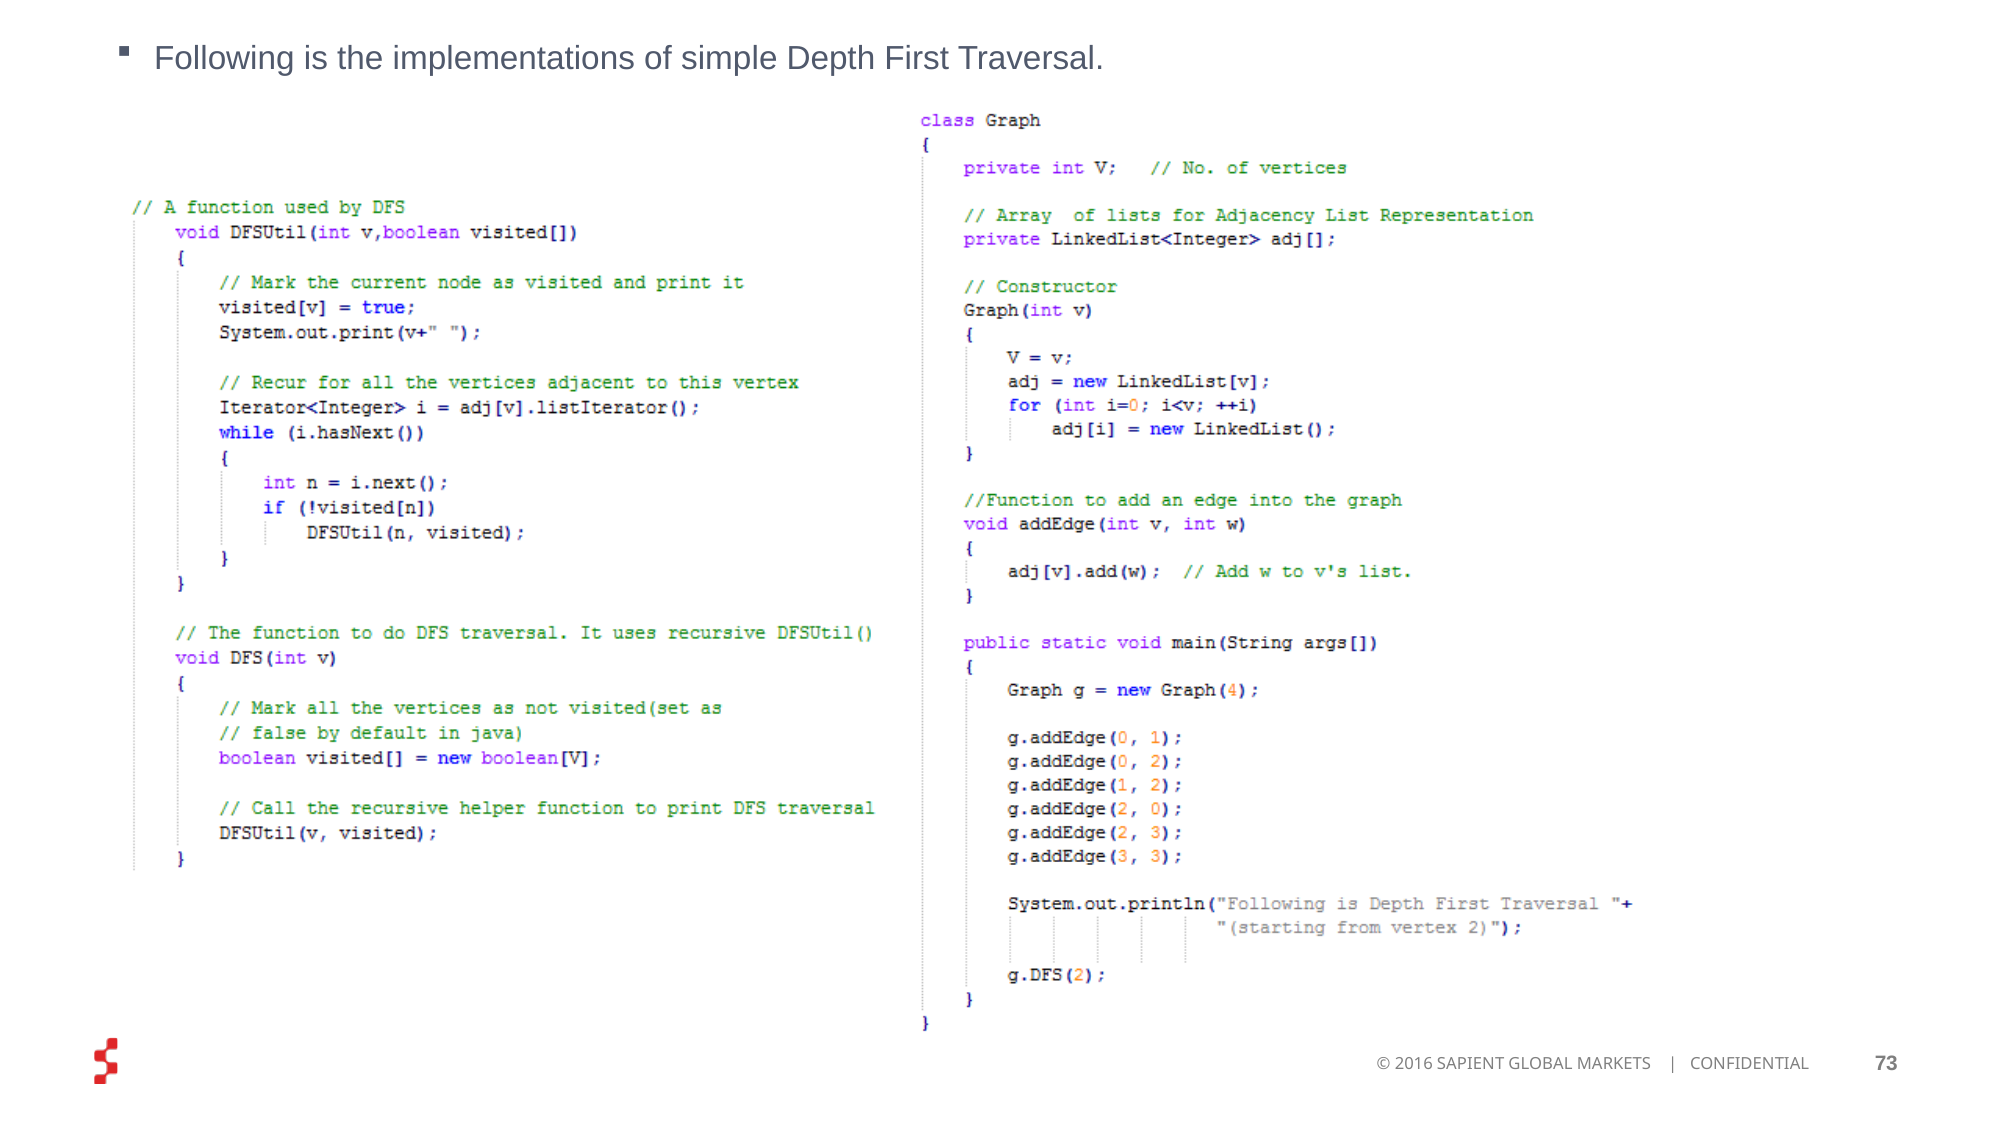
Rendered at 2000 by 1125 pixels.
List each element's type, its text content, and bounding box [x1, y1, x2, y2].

picture [911, 94, 1645, 1043]
picture [120, 193, 897, 883]
list Following is the implementations of simple Depth First Traversal. [116, 46, 1967, 1038]
